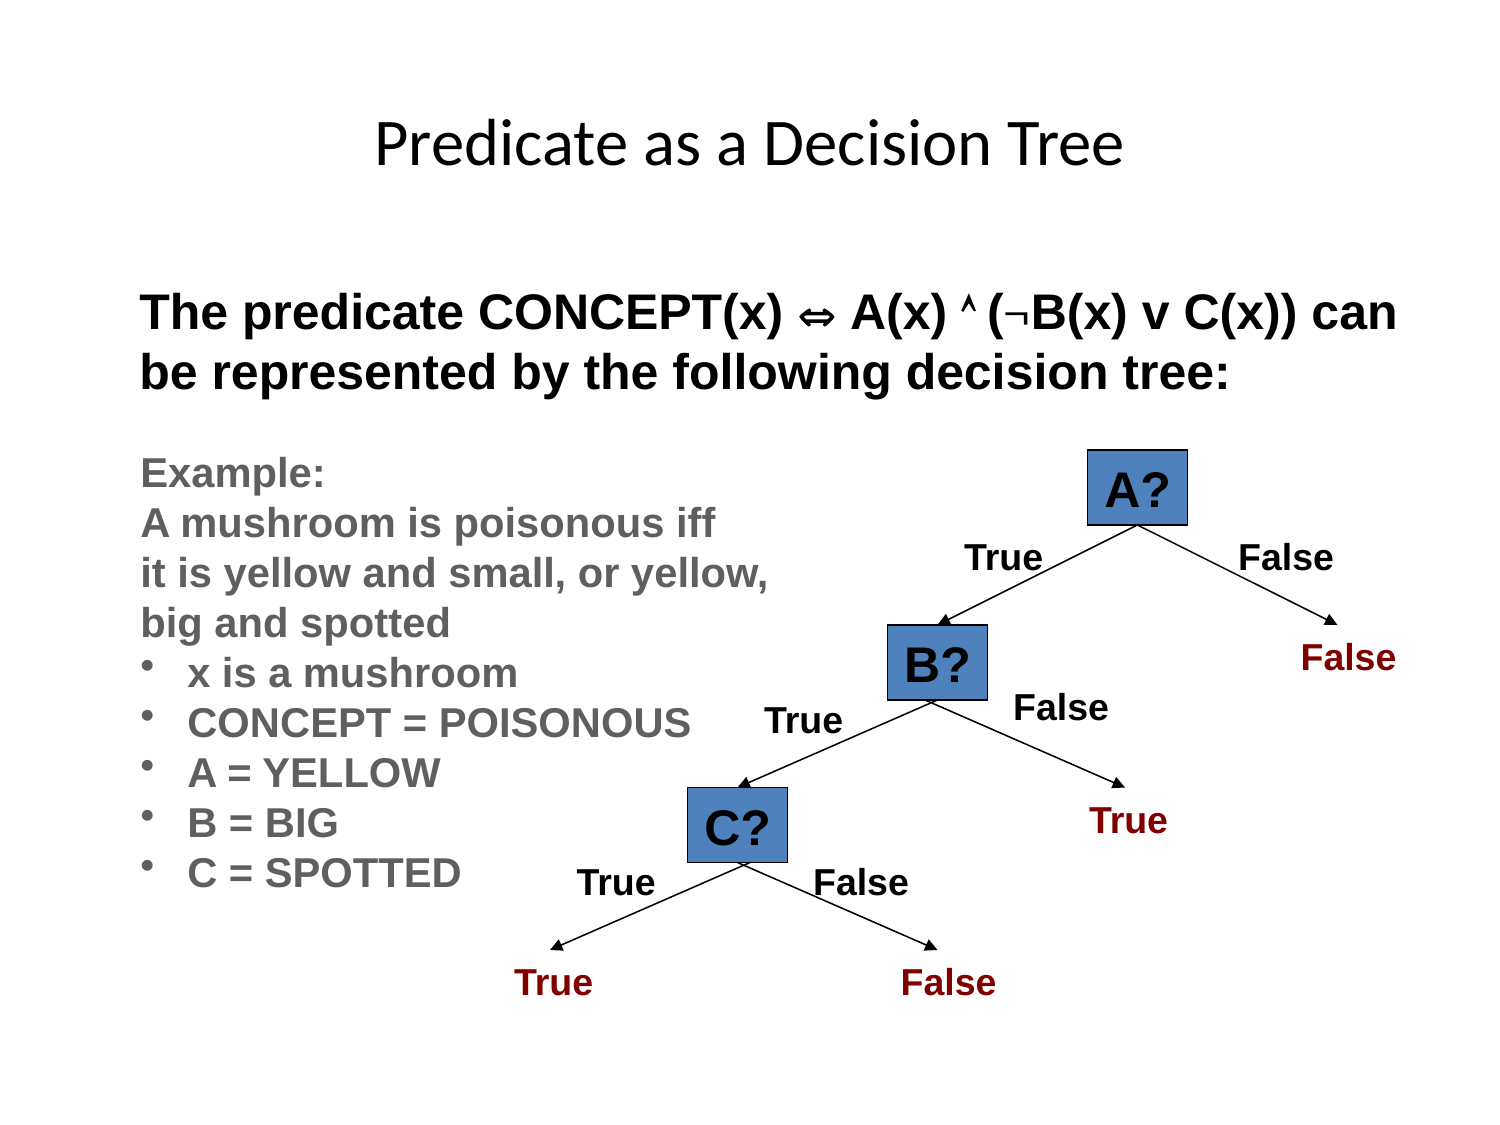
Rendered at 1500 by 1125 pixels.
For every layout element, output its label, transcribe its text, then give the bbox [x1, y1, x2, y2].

title Predicate as a Decision Tree [75, 45, 1425, 233]
text_box Example: A mushroom is poisonous iff it is yellow and small, or yellow, big and spotted x is a mushroom CONCEPT = POISONOUS A = YELLOW B = BIG C = SPOTTED [125, 438, 795, 904]
text_box The predicate CONCEPT(x)  A(x)  (B(x) v C(x)) can be represented by the following decision tree: [124, 272, 1427, 407]
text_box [499, 449, 1410, 1012]
